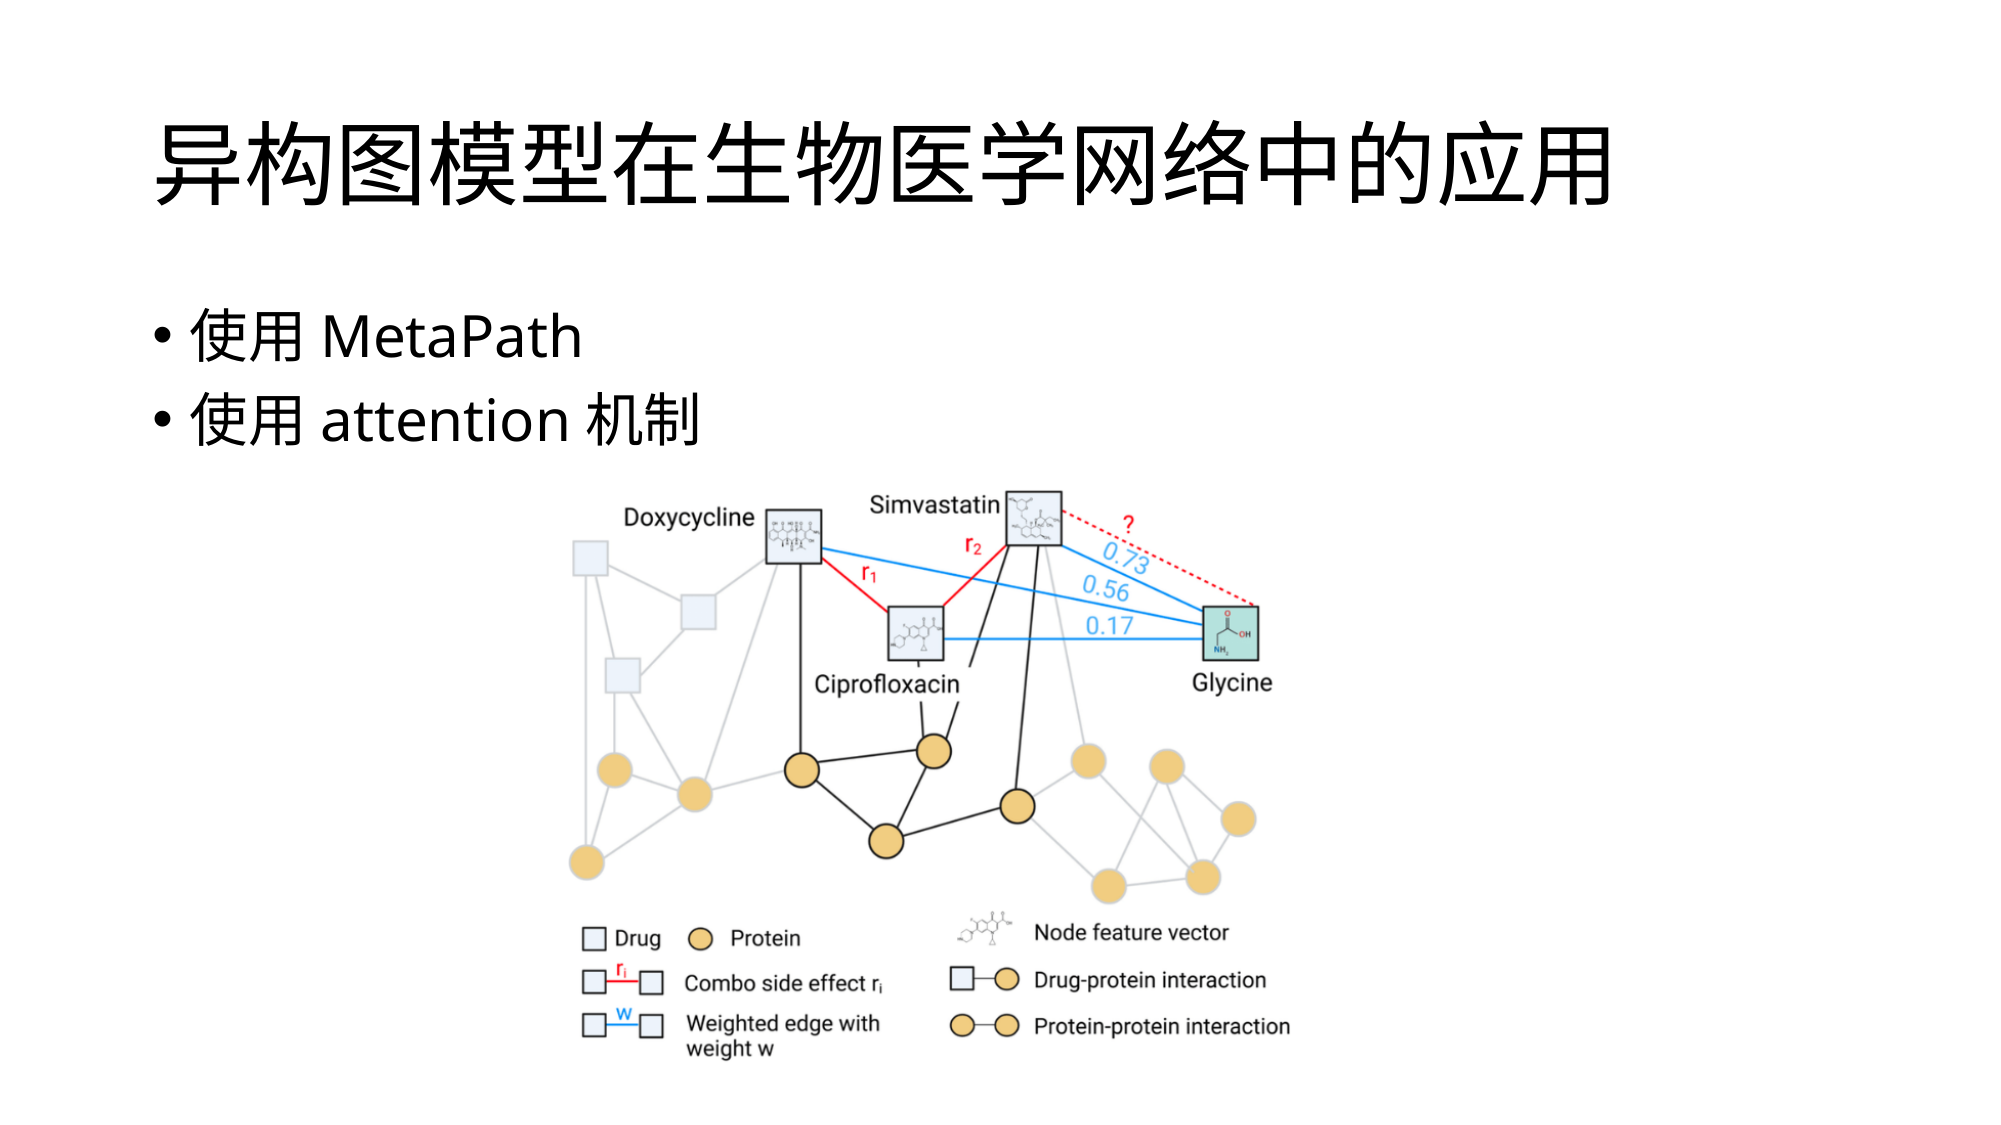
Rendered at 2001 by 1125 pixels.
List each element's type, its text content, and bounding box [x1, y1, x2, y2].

picture [568, 487, 1291, 1065]
title 异构图模型在生物医学网络中的应用 [137, 59, 1863, 278]
list 使用MetaPath 使用attention机制 [137, 299, 1863, 1014]
